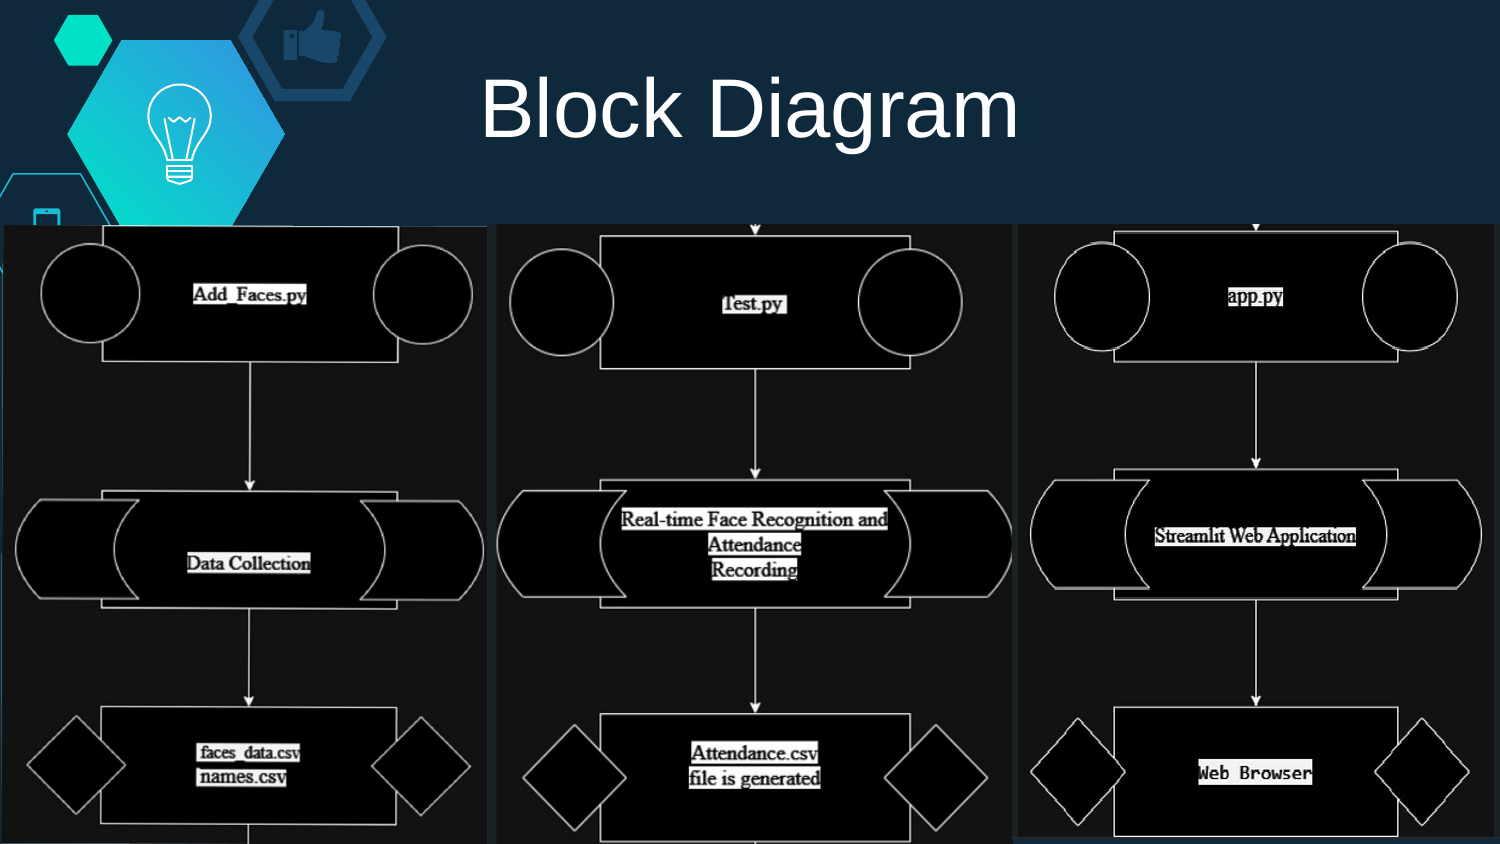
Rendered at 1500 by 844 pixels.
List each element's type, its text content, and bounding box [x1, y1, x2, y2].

title Block Diagram [75, 33, 1425, 175]
picture [1, 224, 1500, 844]
